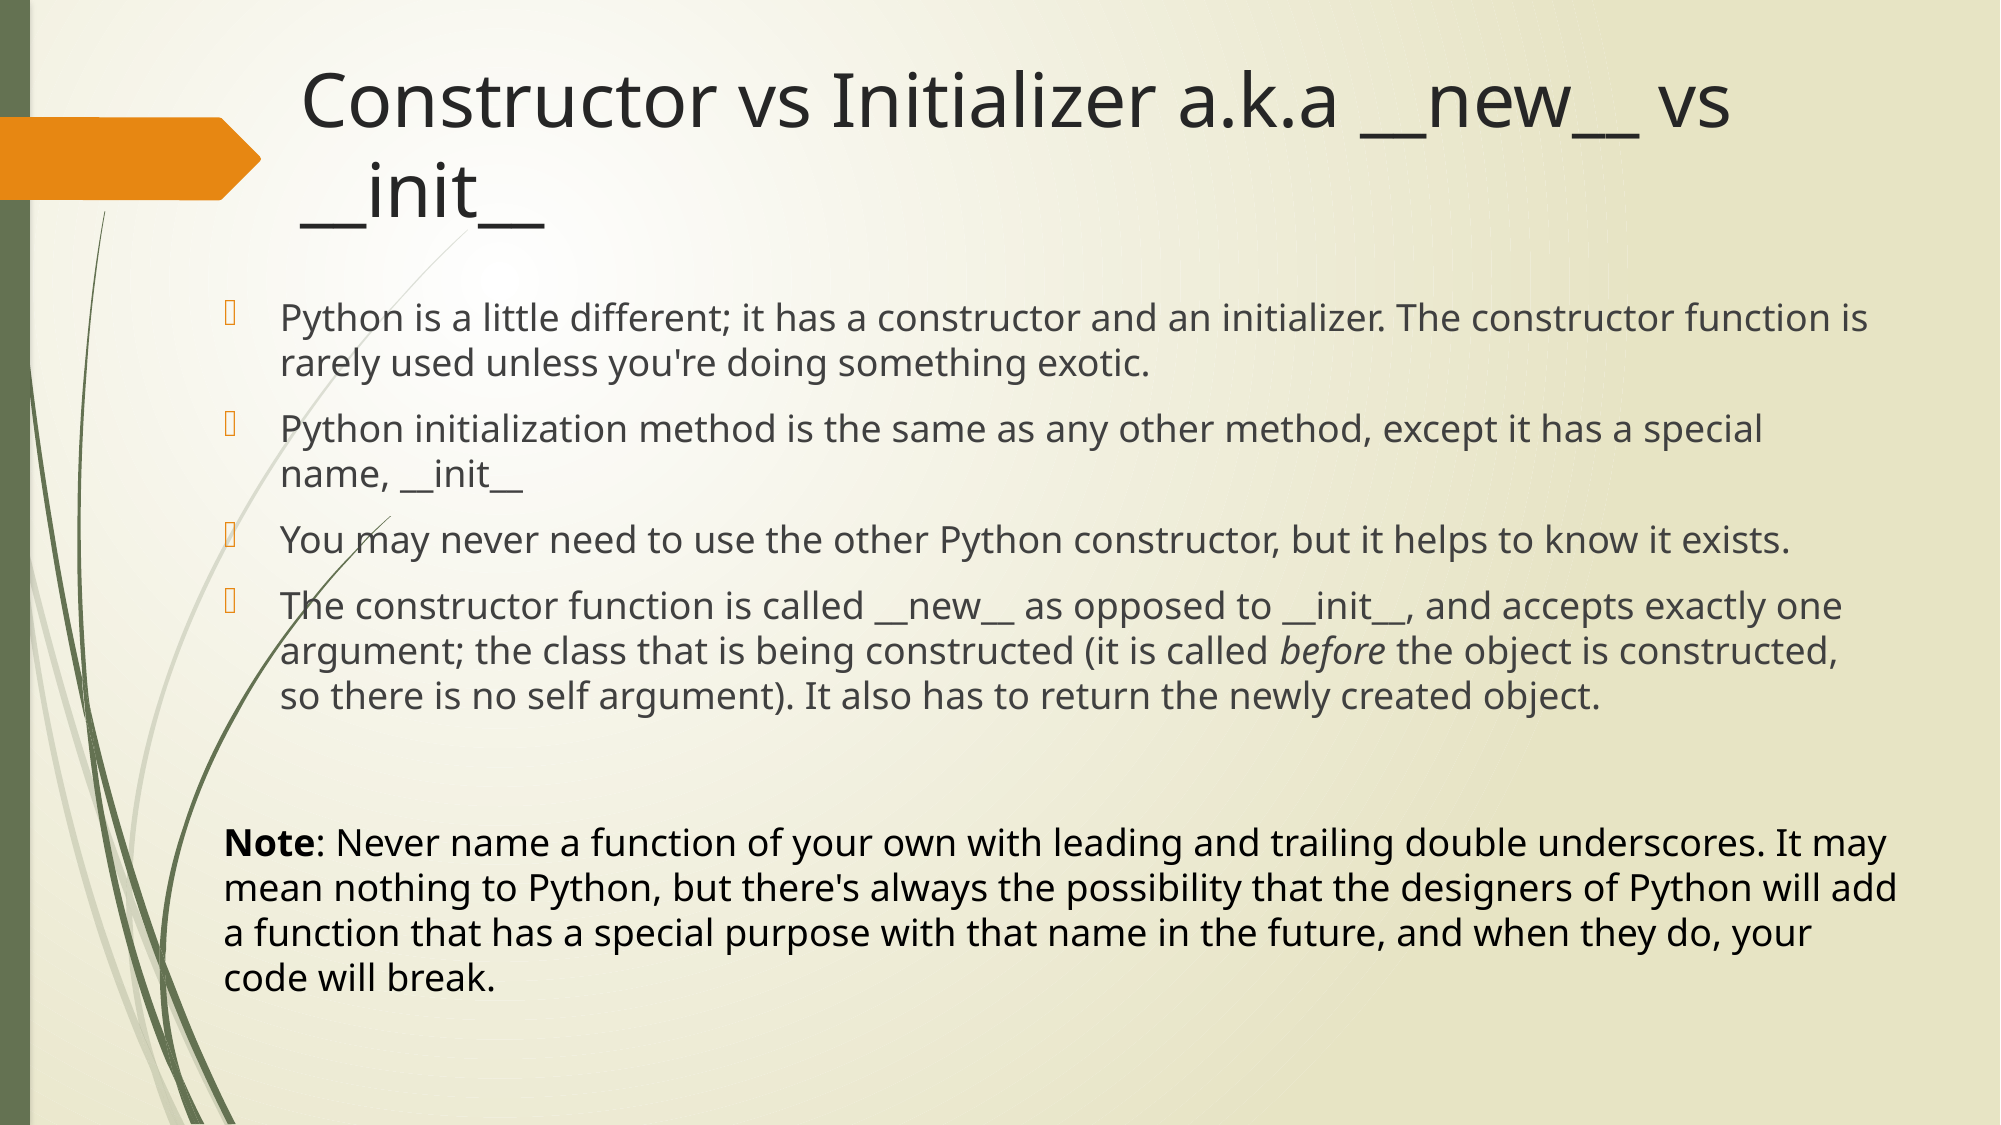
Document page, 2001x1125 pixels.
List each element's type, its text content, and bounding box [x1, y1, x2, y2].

list Python is a little different; it has a constructor and an initializer. The constructor function is rarely used unless you're doing something exotic. Python initialization method is the same as any other method, except it has a special name, __init__ You may never need to use the other Python constructor, but it helps to know it exists. The constructor function is called __new__ as opposed to __init__, and accepts exactly one argument; the class that is being constructed (it is called before the object is constructed, so there is no self argument). It also has to return the newly created object. [208, 286, 1888, 811]
text_box Note: Never name a function of your own with leading and trailing double underscores. It may mean nothing to Python, but there's always the possibility that the designers of Python will add a function that has a special purpose with that name in the future, and when they do, your code will break. [208, 811, 1922, 1052]
title Constructor vs Initializer a.k.a __new__ vs __init__ [285, 44, 1922, 287]
